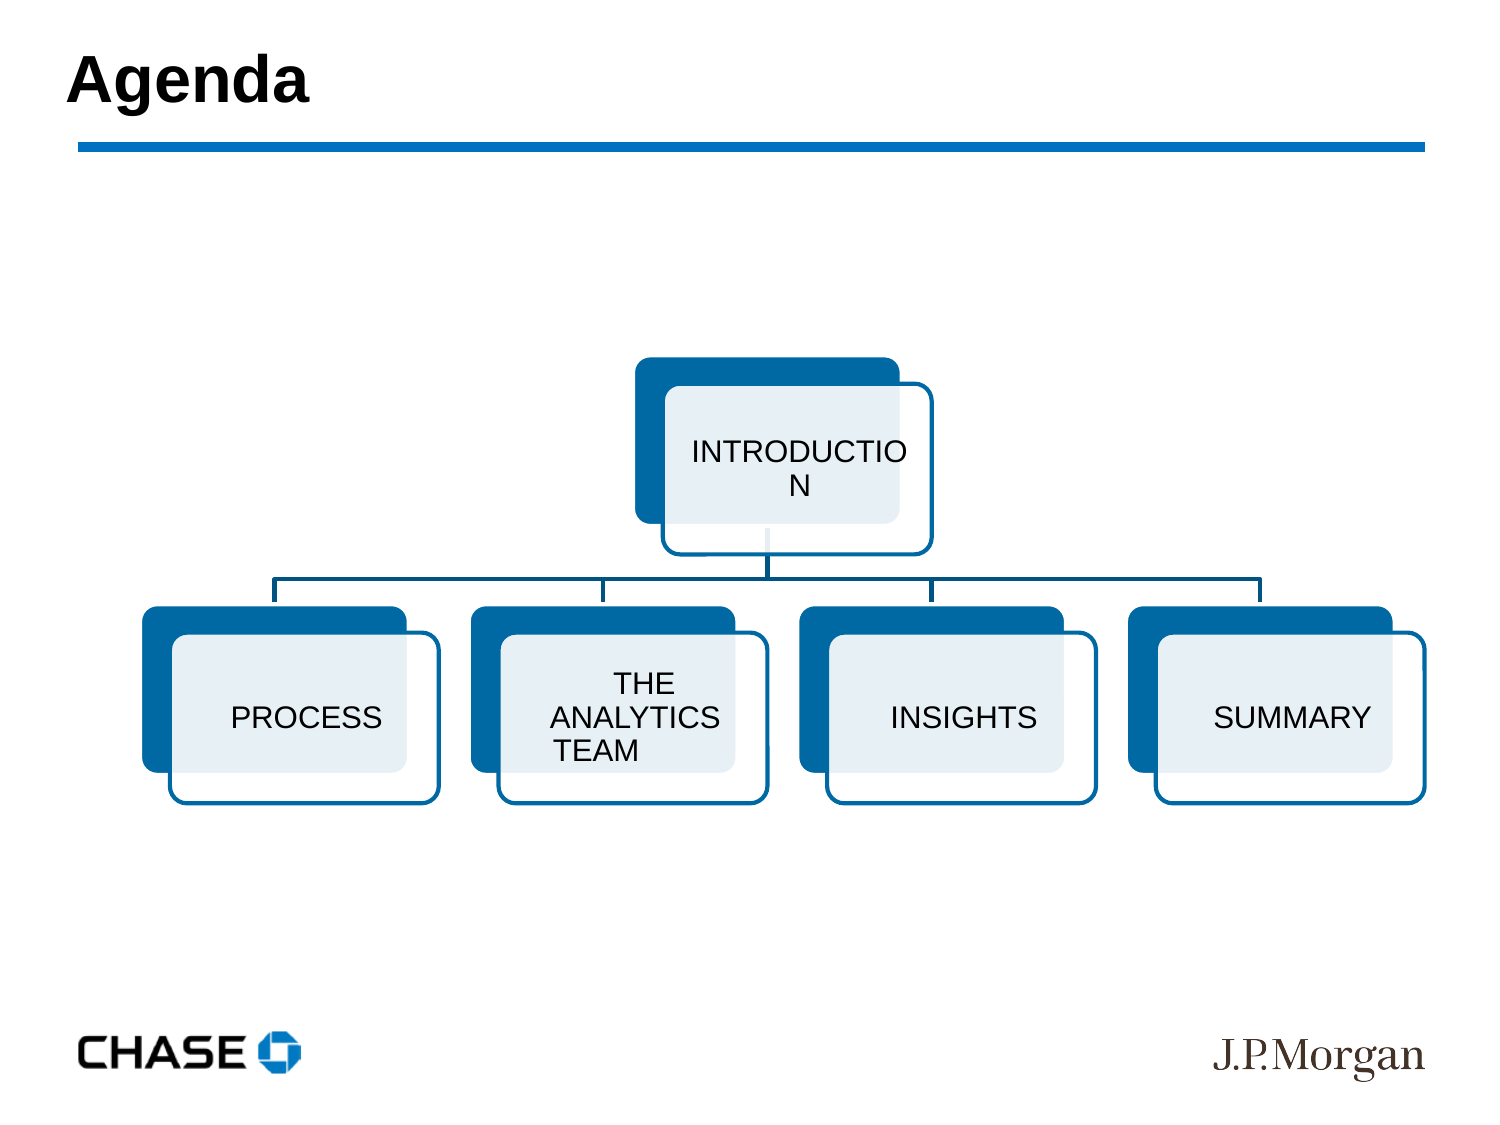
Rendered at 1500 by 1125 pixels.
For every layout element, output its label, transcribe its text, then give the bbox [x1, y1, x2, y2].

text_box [139, 180, 1426, 978]
title Agenda [65, 23, 549, 124]
text_box [1213, 1039, 1425, 1083]
picture [74, 1028, 308, 1077]
